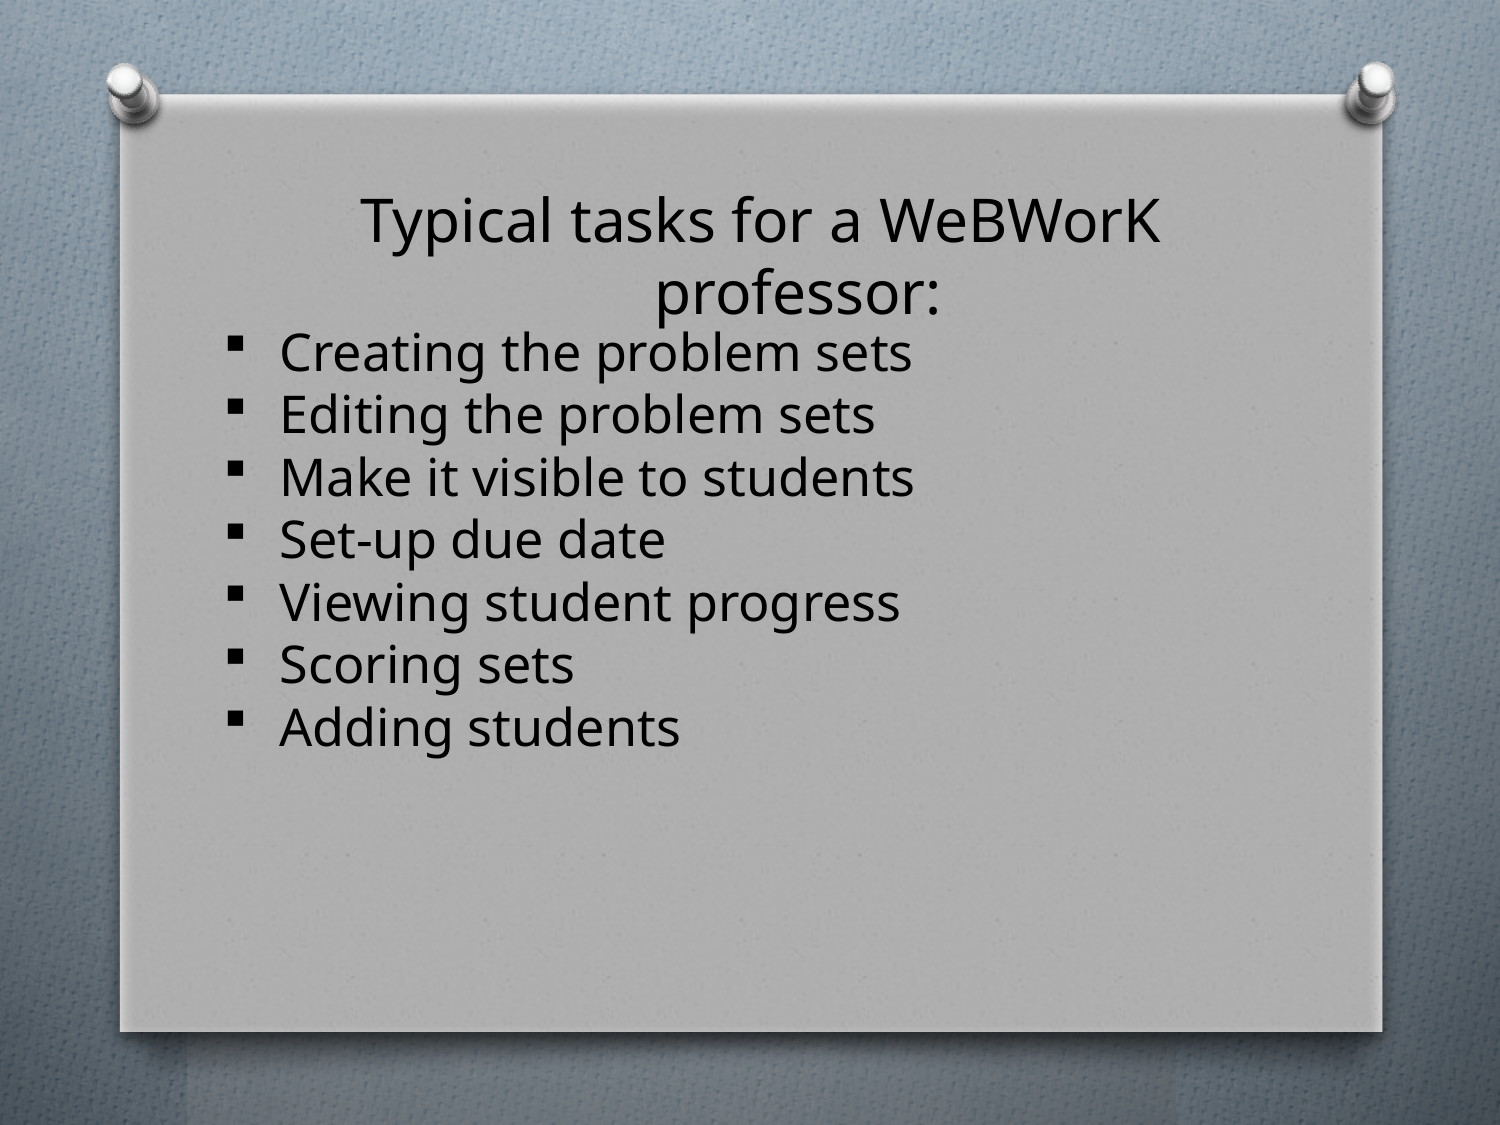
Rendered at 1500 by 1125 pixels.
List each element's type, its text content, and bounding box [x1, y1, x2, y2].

picture [1317, 35, 1439, 149]
picture [75, 29, 198, 150]
text_box Creating the problem sets Editing the problem sets Make it visible to students Set-up due date Viewing student progress Scoring sets Adding students [209, 312, 1200, 971]
text_box Typical tasks for a WeBWorK professor: [198, 174, 1324, 334]
title [153, 101, 1369, 259]
